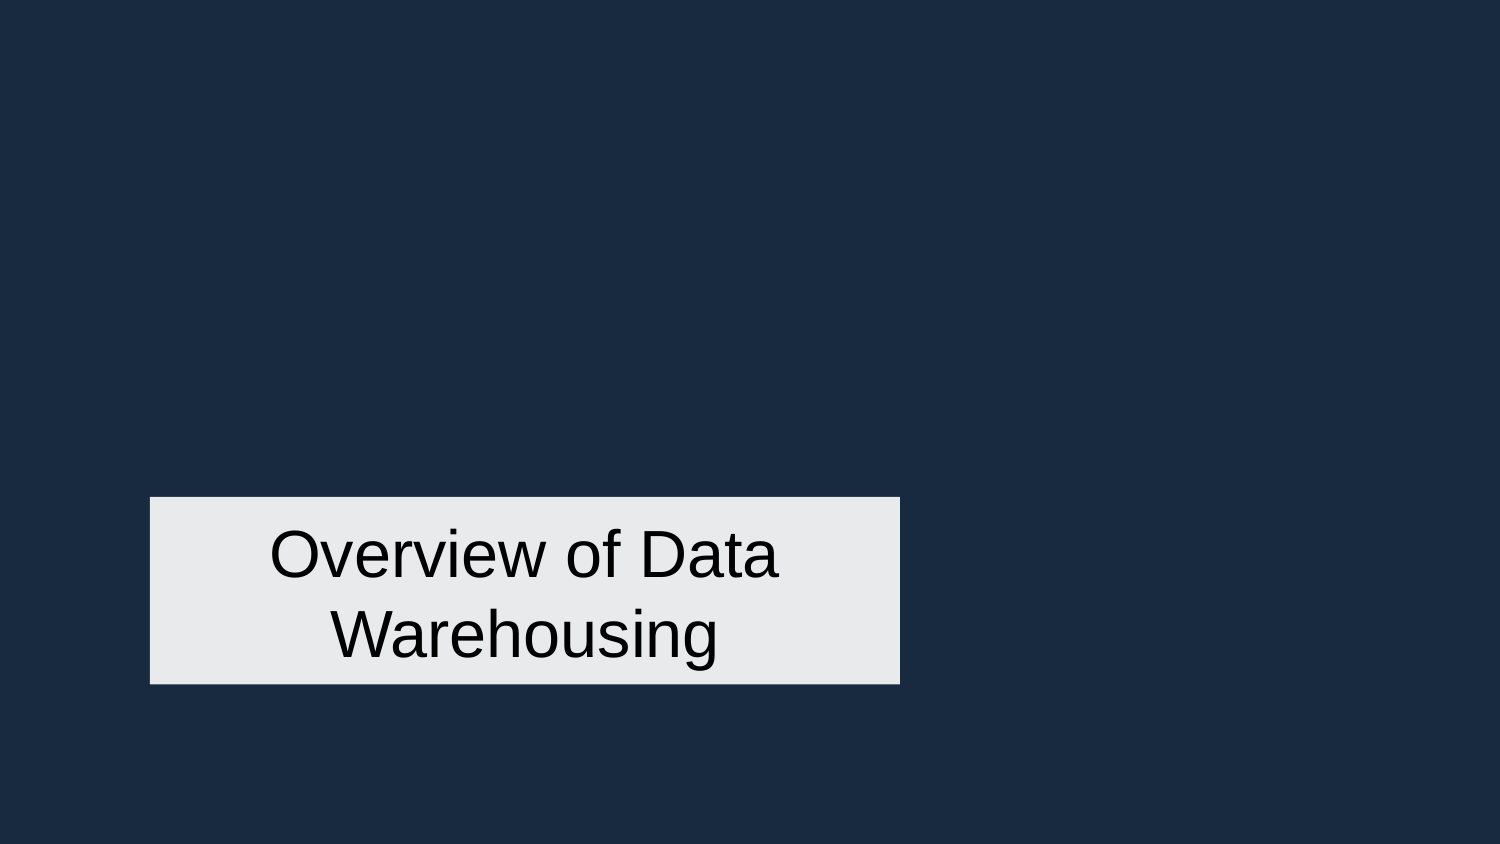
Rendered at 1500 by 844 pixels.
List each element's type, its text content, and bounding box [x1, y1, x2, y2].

text_box Overview of Data Warehousing [148, 495, 902, 686]
